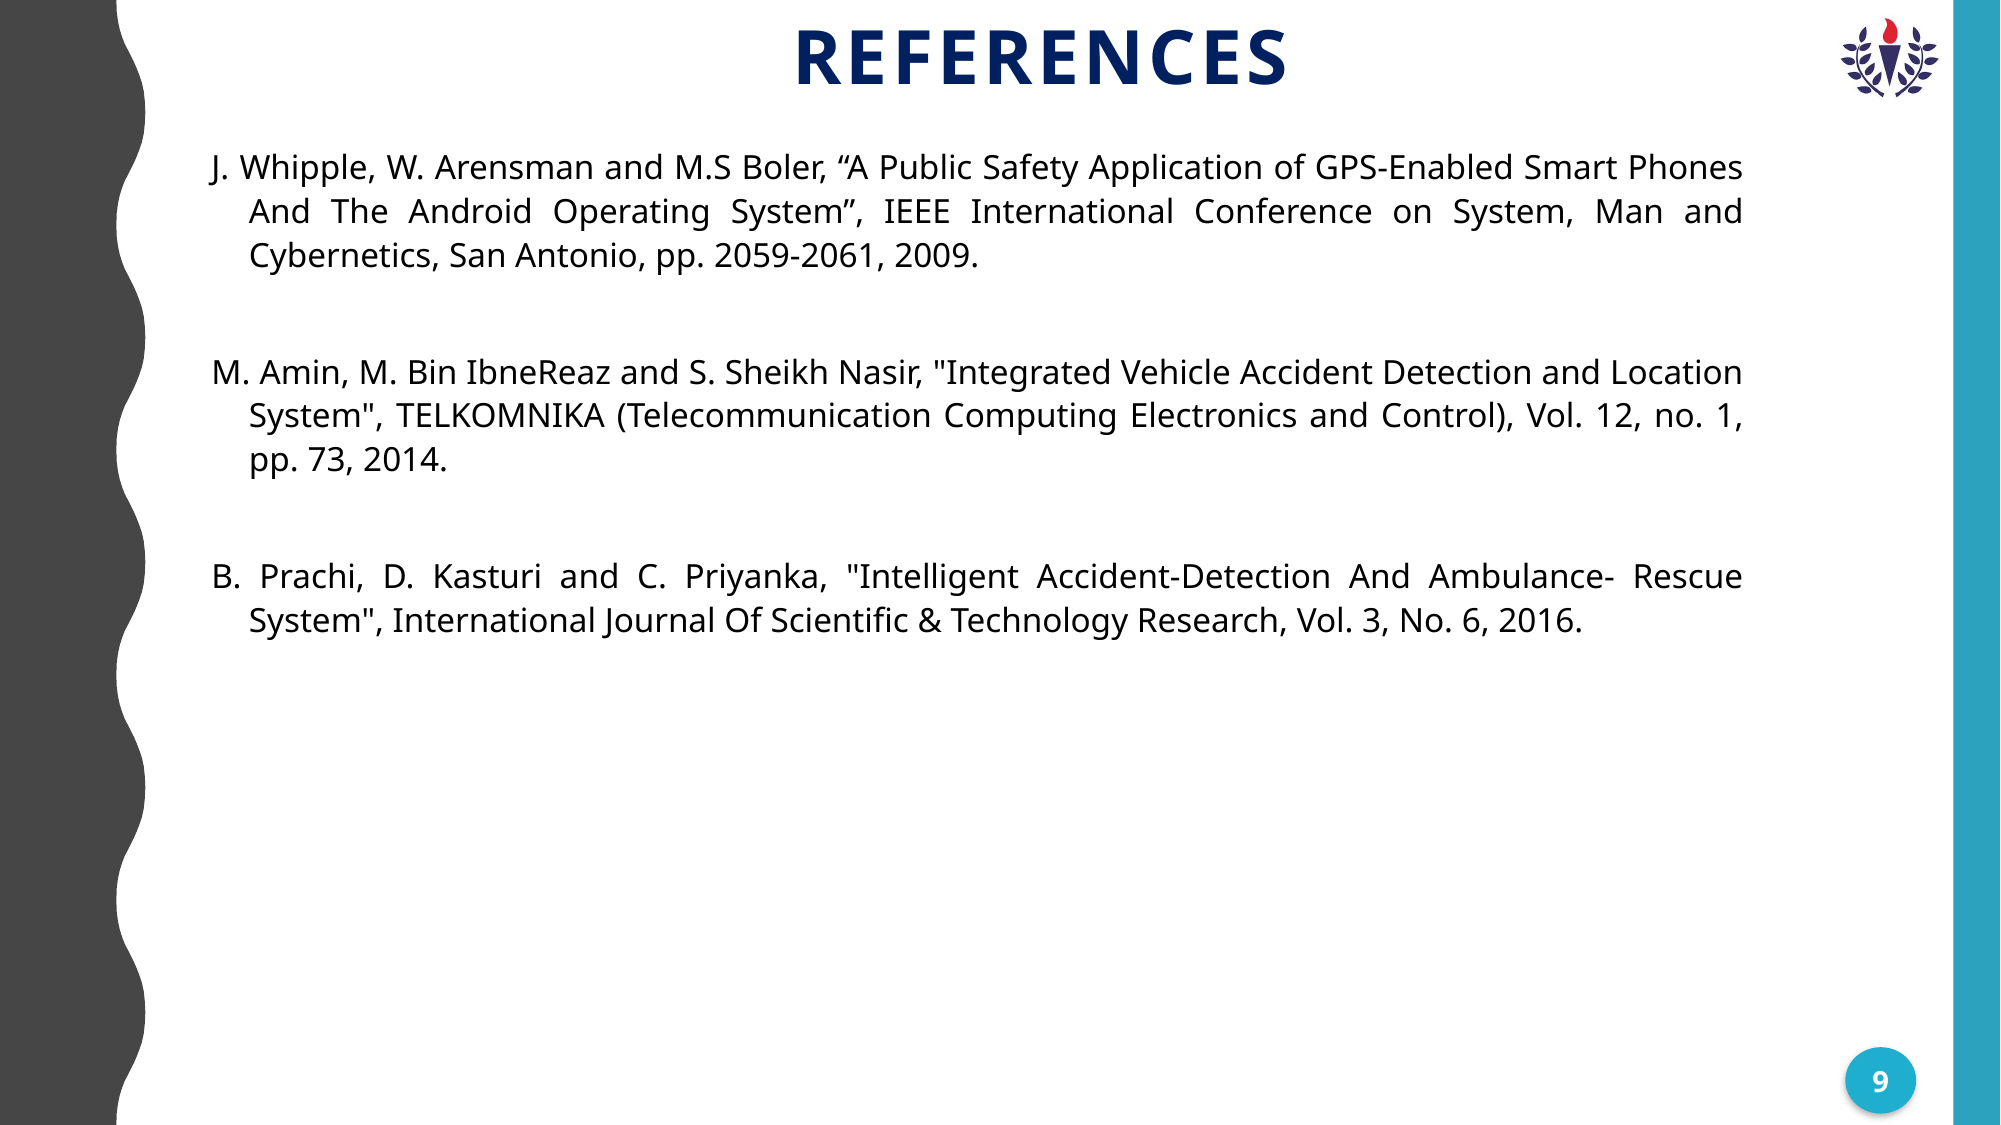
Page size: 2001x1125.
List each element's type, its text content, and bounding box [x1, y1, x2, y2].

title REFERENCES [712, 12, 1369, 108]
picture [1835, 5, 1945, 115]
list J. Whipple, W. Arensman and M.S Boler, “A Public Safety Application of GPS-Enabled Smart Phones And The Android Operating System”, IEEE International Conference on System, Man and Cybernetics, San Antonio, pp. 2059-2061, 2009. M. Amin, M. Bin IbneReaz and S. Sheikh Nasir, "Integrated Vehicle Accident Detection and Location System", TELKOMNIKA (Telecommunication Computing Electronics and Control), Vol. 12, no. 1, pp. 73, 2014. B. Prachi, D. Kasturi and C. Priyanka, "Intelligent Accident-Detection And Ambulance- Rescue System", International Journal Of Scientific & Technology Research, Vol. 3, No. 6, 2016. [196, 134, 1762, 1026]
text_box 9 [1844, 1046, 1918, 1115]
